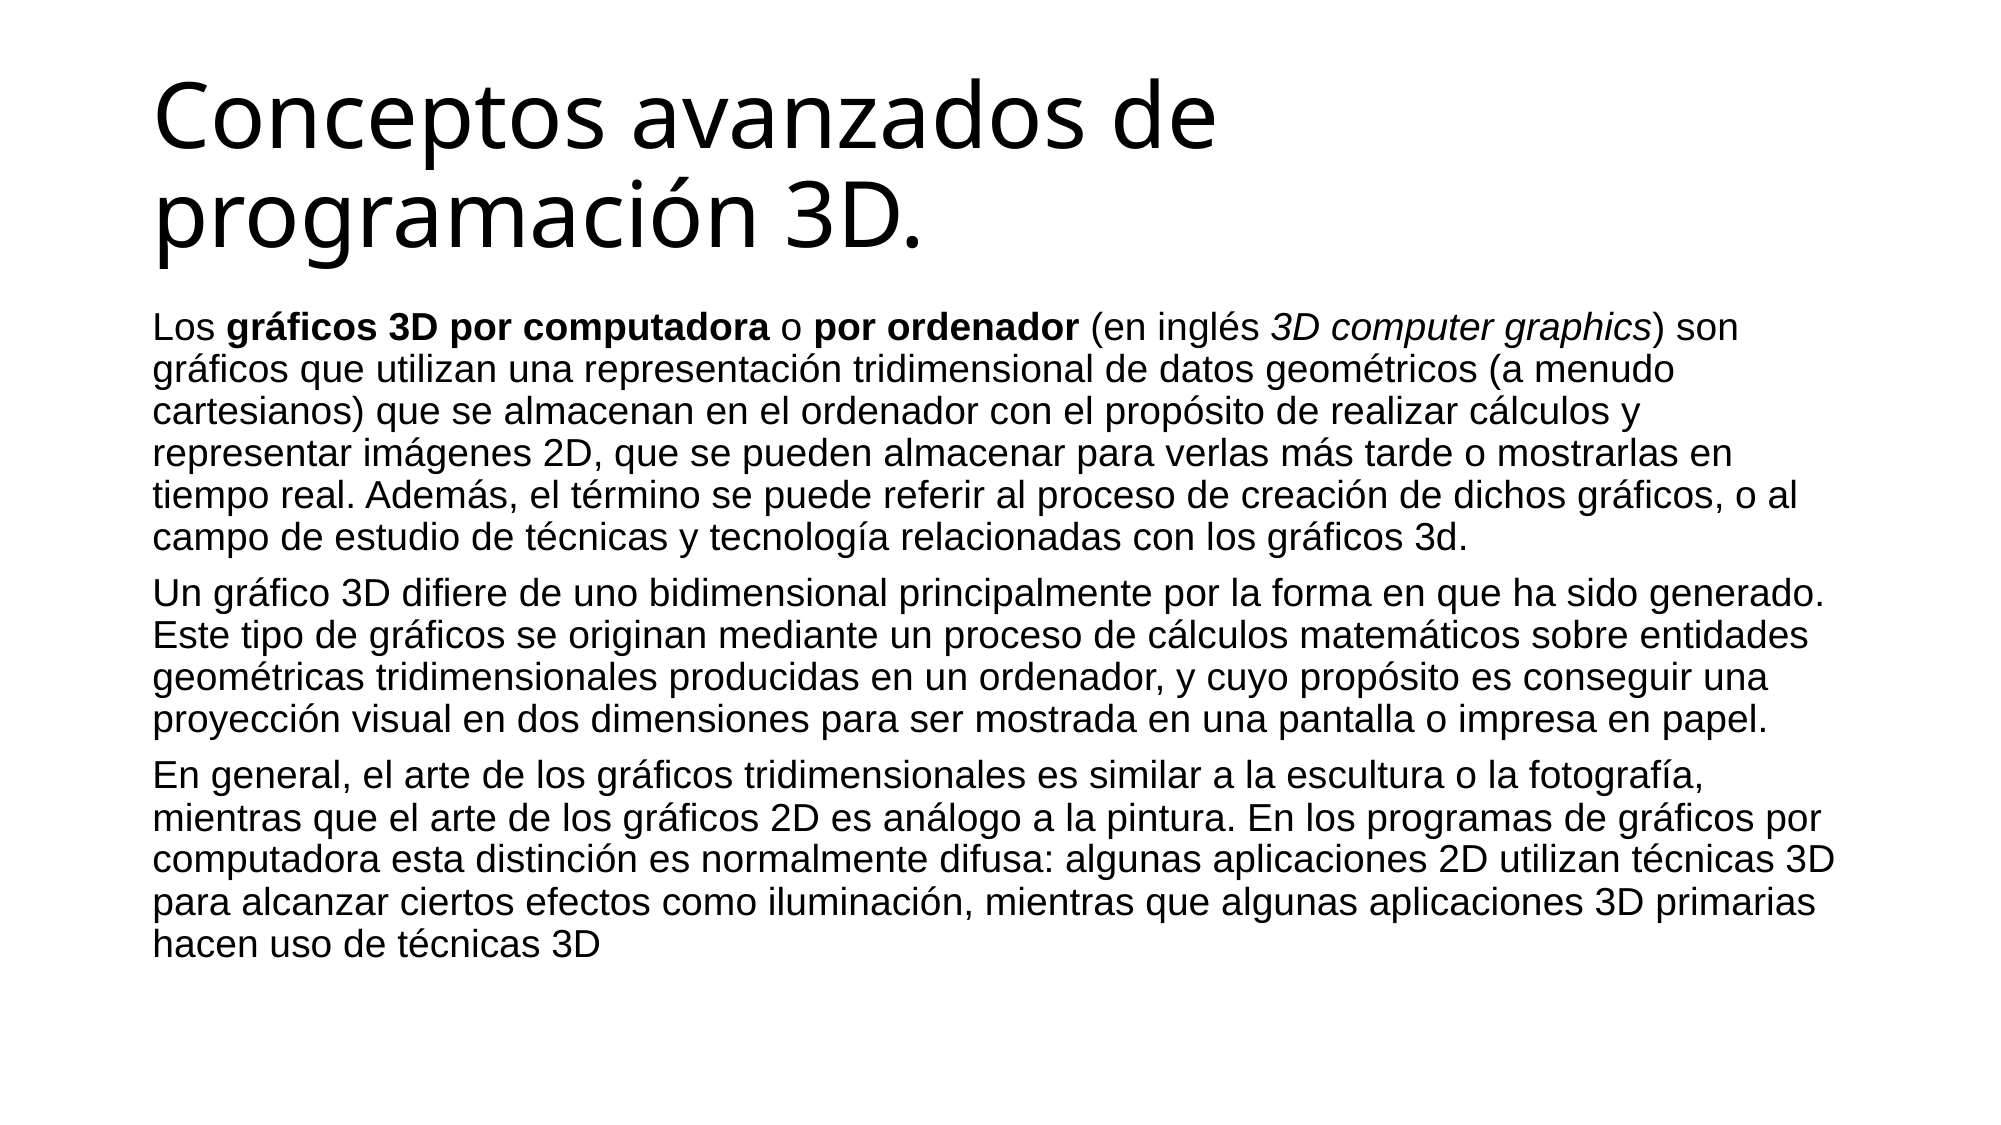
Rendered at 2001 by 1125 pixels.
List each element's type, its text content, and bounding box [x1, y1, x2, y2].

list Los gráficos 3D por computadora o por ordenador (en inglés 3D computer graphics) son gráficos que utilizan una representación tridimensional de datos geométricos (a menudo cartesianos) que se almacenan en el ordenador con el propósito de realizar cálculos y representar imágenes 2D, que se pueden almacenar para verlas más tarde o mostrarlas en tiempo real. Además, el término se puede referir al proceso de creación de dichos gráficos, o al campo de estudio de técnicas y tecnología relacionadas con los gráficos 3d. Un gráfico 3D difiere de uno bidimensional principalmente por la forma en que ha sido generado. Este tipo de gráficos se originan mediante un proceso de cálculos matemáticos sobre entidades geométricas tridimensionales producidas en un ordenador, y cuyo propósito es conseguir una proyección visual en dos dimensiones para ser mostrada en una pantalla o impresa en papel. En general, el arte de los gráficos tridimensionales es similar a la escultura o la fotografía, mientras que el arte de los gráficos 2D es análogo a la pintura. En los programas de gráficos por computadora esta distinción es normalmente difusa: algunas aplicaciones 2D utilizan técnicas 3D para alcanzar ciertos efectos como iluminación, mientras que algunas aplicaciones 3D primarias hacen uso de técnicas 3D [137, 299, 1863, 1014]
title Conceptos avanzados de programación 3D. [137, 59, 1863, 278]
